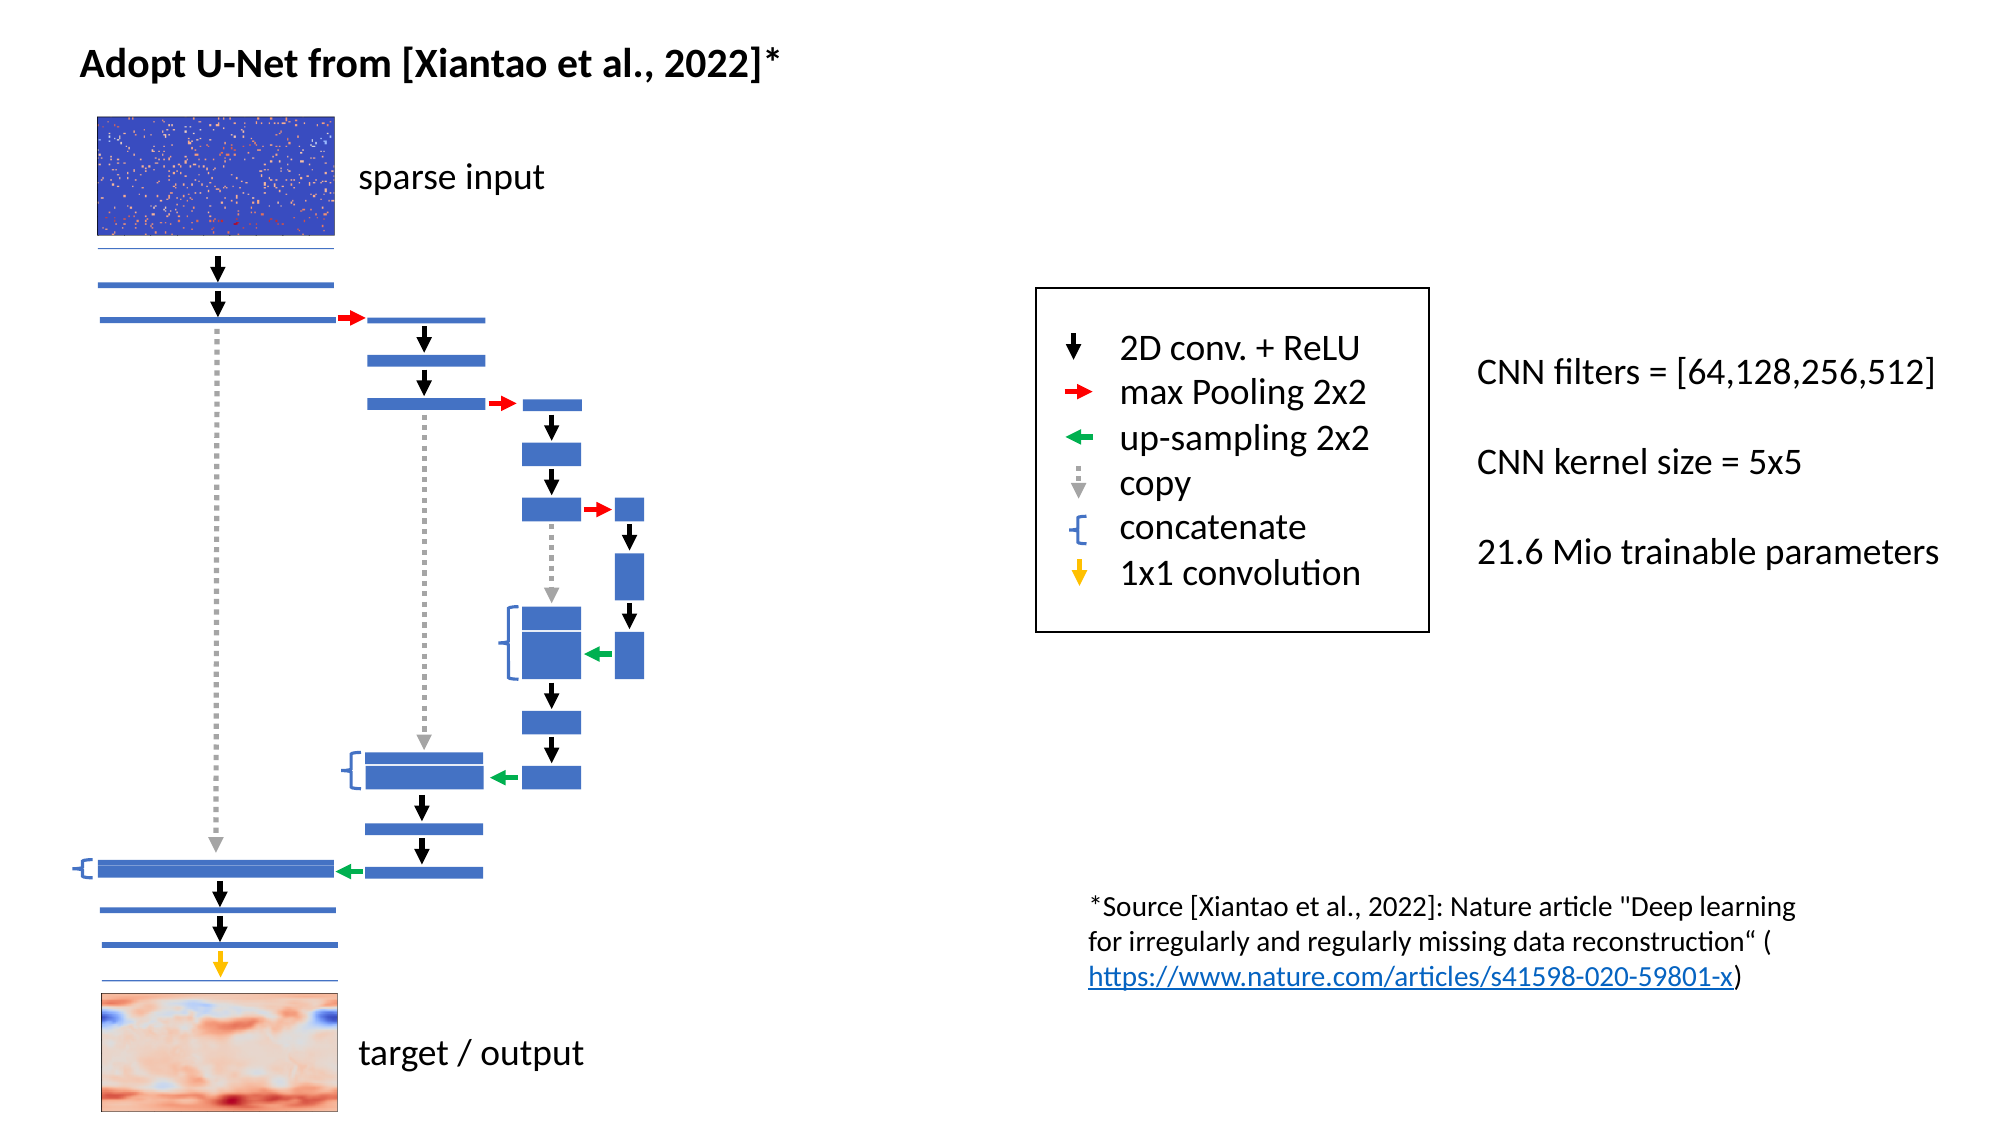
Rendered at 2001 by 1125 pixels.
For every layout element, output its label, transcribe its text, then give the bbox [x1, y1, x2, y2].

text_box [101, 941, 339, 949]
text_box [72, 859, 93, 879]
text_box [364, 866, 484, 880]
text_box [614, 631, 645, 680]
text_box [99, 316, 337, 324]
text_box [521, 631, 582, 680]
text_box CNN filters = [64,128,256,512] CNN kernel size = 5x5 21.6 Mio trainable parameters [1462, 339, 1960, 580]
text_box [364, 822, 484, 836]
text_box [365, 765, 485, 790]
text_box [366, 317, 486, 324]
text_box [614, 552, 645, 602]
text_box *Source [Xiantao et al., 2022]: Nature article "Deep learning for irregularly and regularly missing data reconstruction“ (https://www.nature.com/articles/s41598-020-59801-x) [1073, 879, 1814, 1000]
text_box [366, 397, 486, 411]
text_box [97, 867, 335, 879]
text_box [366, 354, 486, 368]
picture [101, 993, 338, 1112]
text_box [498, 606, 519, 680]
text_box [364, 751, 484, 765]
text_box [341, 751, 362, 790]
text_box [521, 606, 582, 631]
text_box Adopt U-Net from [Xiantao et al., 2022]* [64, 28, 1942, 94]
text_box [521, 710, 582, 735]
text_box [614, 497, 645, 522]
text_box [521, 497, 582, 522]
text_box [521, 442, 582, 467]
text_box target / output [343, 1021, 638, 1081]
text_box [1036, 287, 1430, 632]
text_box sparse input [343, 144, 638, 205]
text_box [521, 765, 582, 790]
text_box [522, 398, 583, 412]
text_box [97, 859, 335, 867]
picture [97, 116, 335, 237]
text_box [97, 281, 335, 289]
text_box [99, 906, 337, 914]
